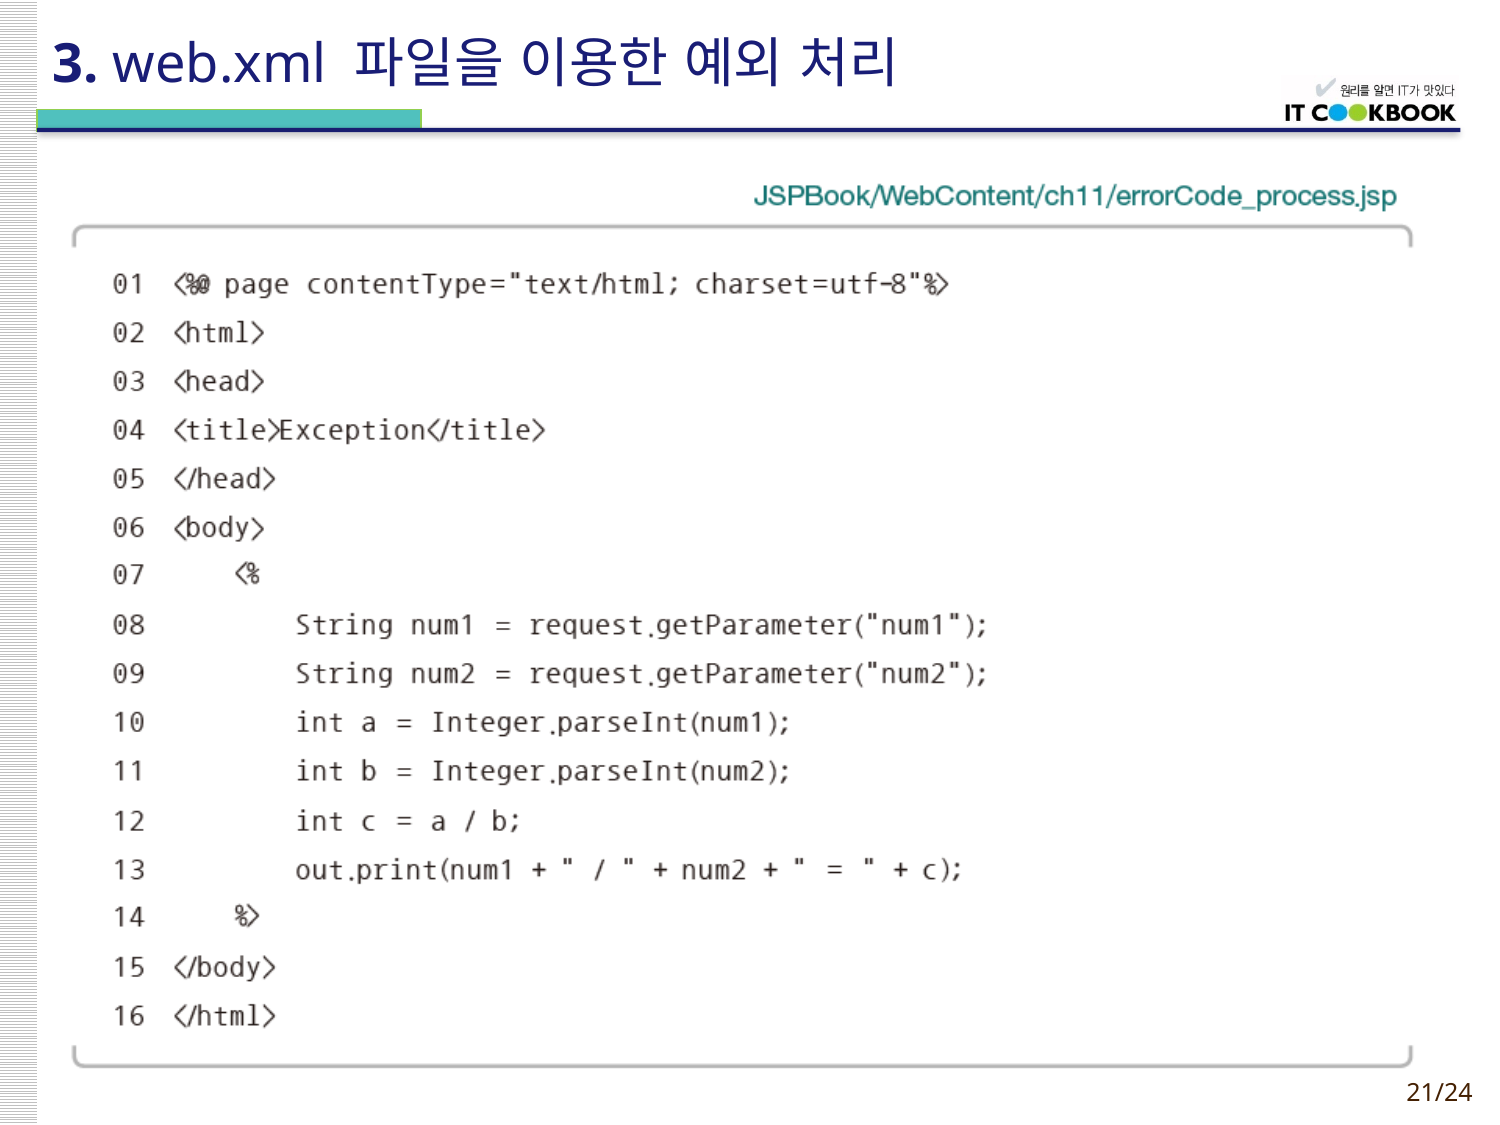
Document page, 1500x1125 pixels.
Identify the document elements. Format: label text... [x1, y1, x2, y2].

title 3. web.xml 파일을 이용한 예외 처리 [37, 13, 1278, 109]
picture [52, 172, 1426, 1082]
picture [1281, 75, 1459, 123]
